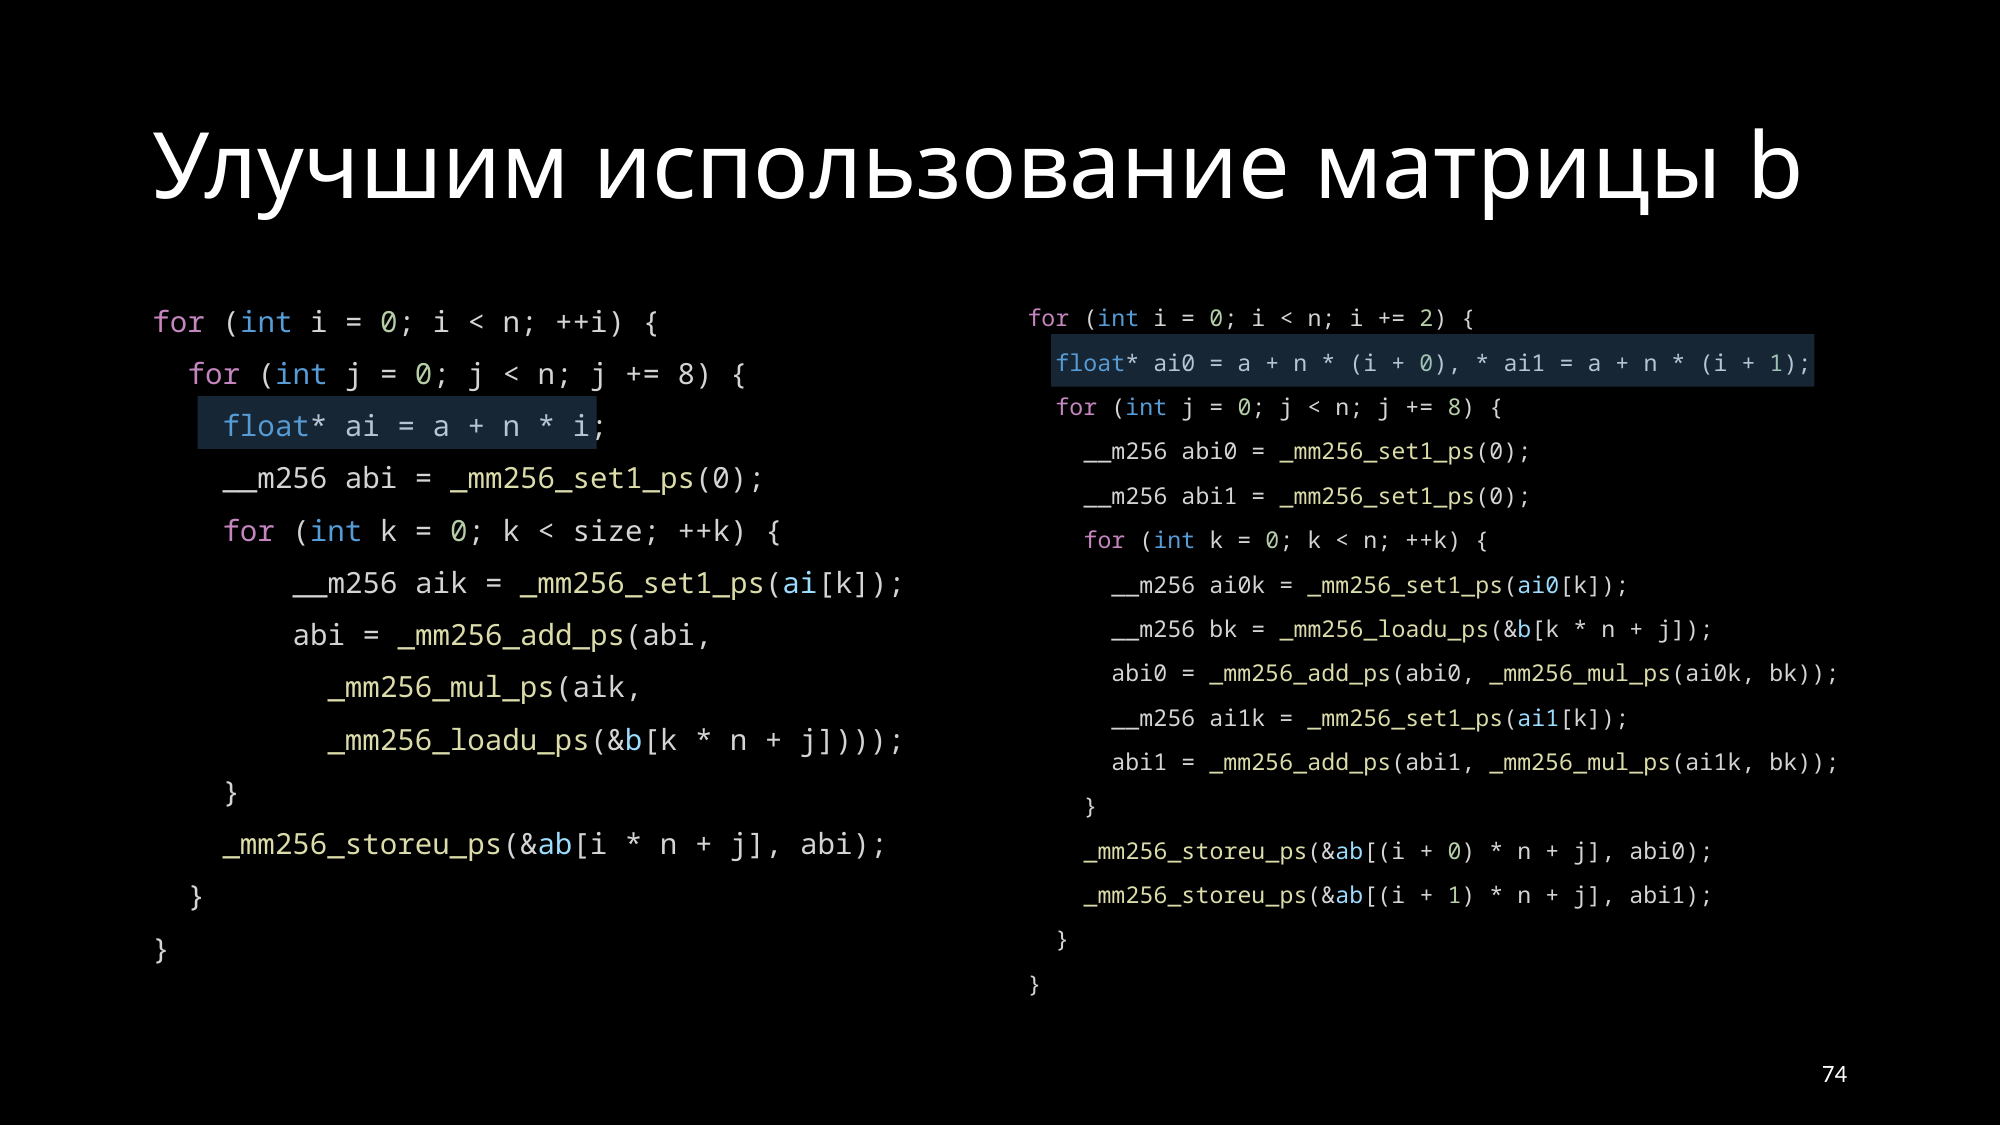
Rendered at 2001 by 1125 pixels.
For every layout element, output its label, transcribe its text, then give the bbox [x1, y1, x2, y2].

title Улучшим использование матрицы b [137, 59, 1863, 278]
text_box [197, 395, 598, 450]
text_box [1050, 333, 1815, 388]
list for (int i = 0; i < n; i += 2) { float* ai0 = a + n * (i + 0), * ai1 = a + n * (i + 1); for (int j = 0; j < n; j += 8) { __m256 abi0 = _mm256_set1_ps(0); __m256 abi1 = _mm256_set1_ps(0); for (int k = 0; k < n; ++k) { __m256 ai0k = _mm256_set1_ps(ai0[k]); __m256 bk = _mm256_loadu_ps(&b[k * n + j]); abi0 = _mm256_add_ps(abi0, _mm256_mul_ps(ai0k, bk)); __m256 ai1k = _mm256_set1_ps(ai1[k]); abi1 = _mm256_add_ps(abi1, _mm256_mul_ps(ai1k, bk)); } _mm256_storeu_ps(&ab[(i + 0) * n + j], abi0); _mm256_storeu_ps(&ab[(i + 1) * n + j], abi1); } } [1012, 299, 1863, 1014]
slide_number 74 [1412, 1042, 1863, 1103]
list for (int i = 0; i < n; ++i) { for (int j = 0; j < n; j += 8) { float* ai = a + n * i; __m256 abi = _mm256_set1_ps(0); for (int k = 0; k < size; ++k) { __m256 aik = _mm256_set1_ps(ai[k]); abi = _mm256_add_ps(abi, _mm256_mul_ps(aik, _mm256_loadu_ps(&b[k * n + j]))); } _mm256_storeu_ps(&ab[i * n + j], abi); } } [137, 299, 988, 1014]
